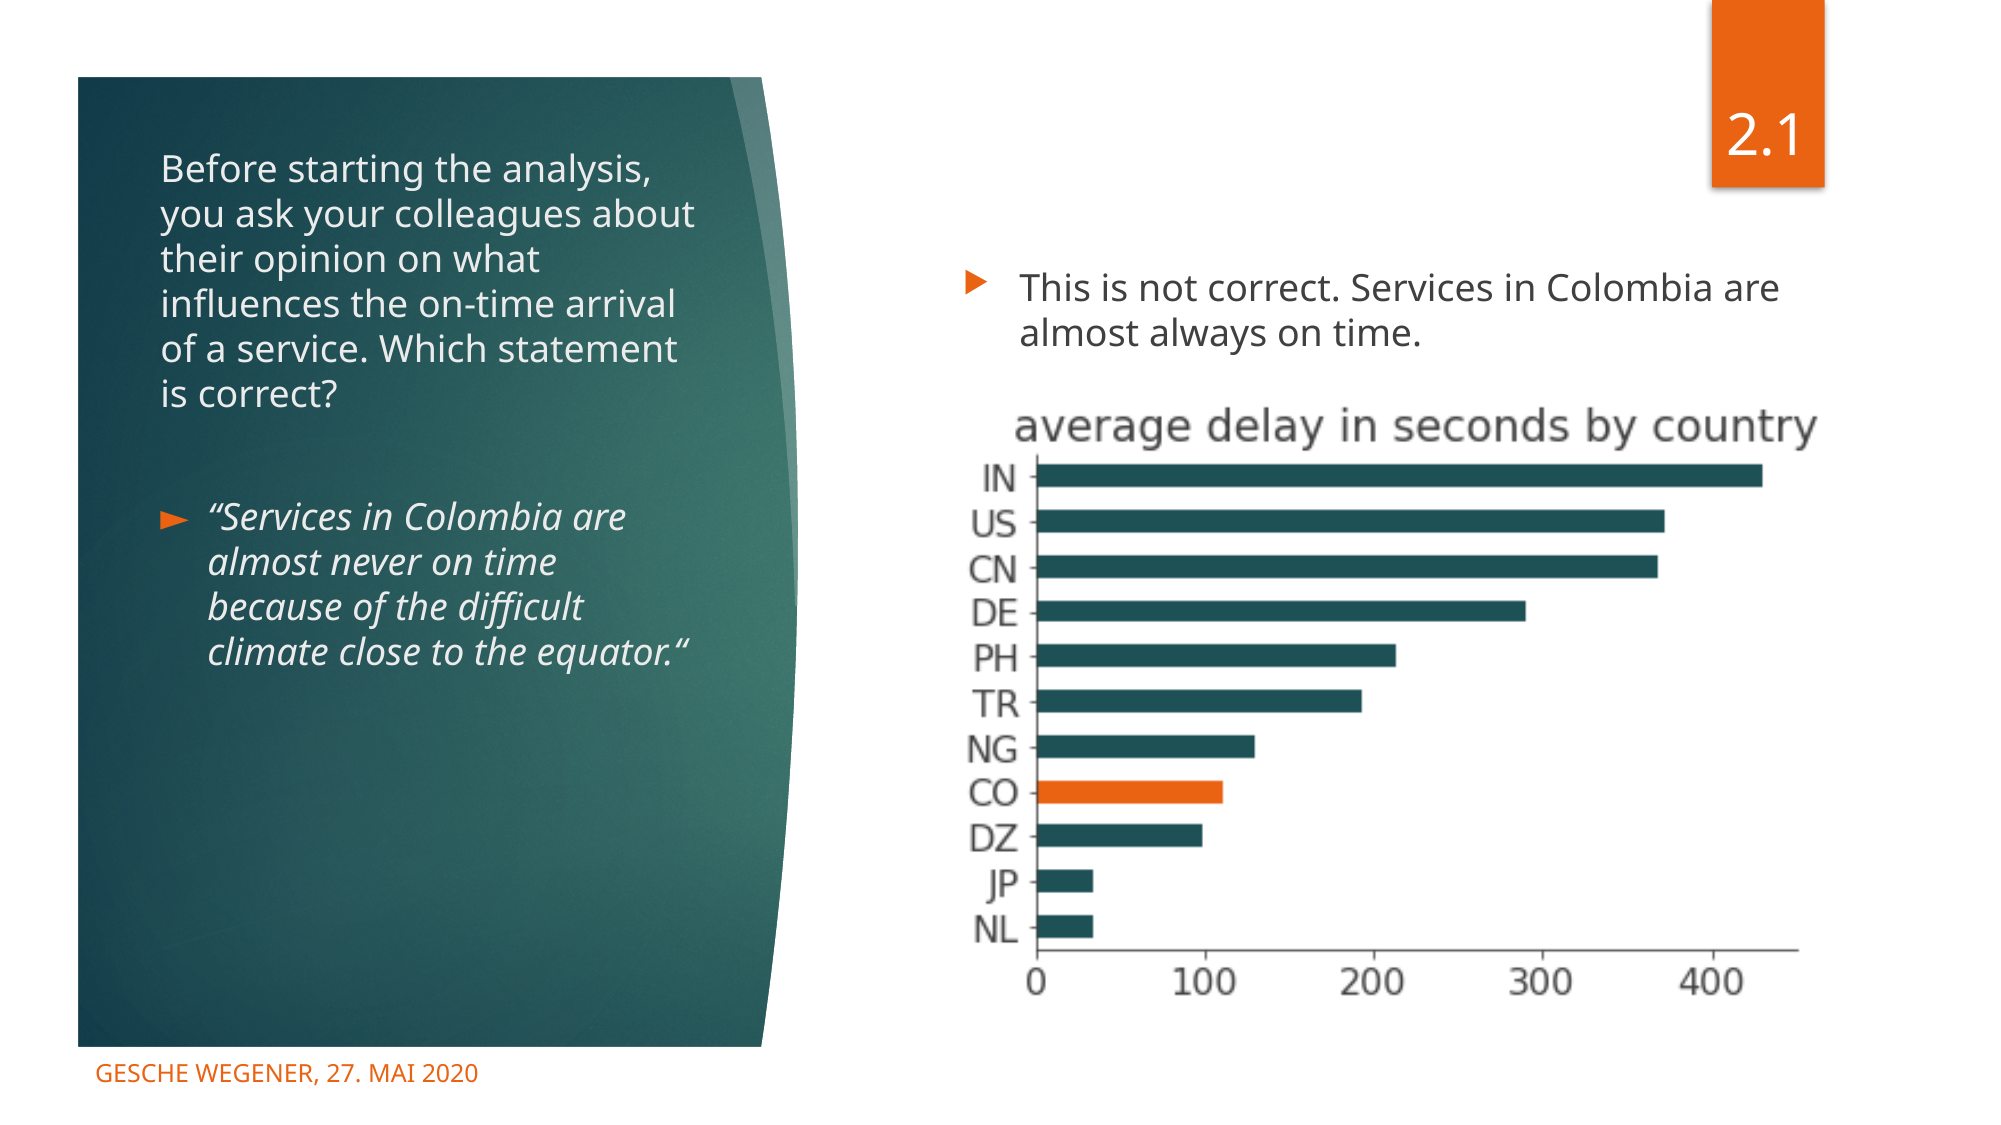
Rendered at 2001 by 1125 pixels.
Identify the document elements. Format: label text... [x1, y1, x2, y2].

slide_number 2.1 [1698, 48, 1836, 175]
list This is not correct. Services in Colombia are almost always on time. [948, 190, 1910, 1048]
list “Services in Colombia are almost never on time because of the difficult climate close to the equator.“ [145, 420, 717, 989]
picture [947, 392, 1836, 1017]
footer Gesche Wegener, 27. Mai 2020 [79, 1048, 715, 1100]
title Before starting the analysis, you ask your colleagues about their opinion on what influences the on-time arrival of a service. Which statement is correct? [145, 137, 717, 400]
